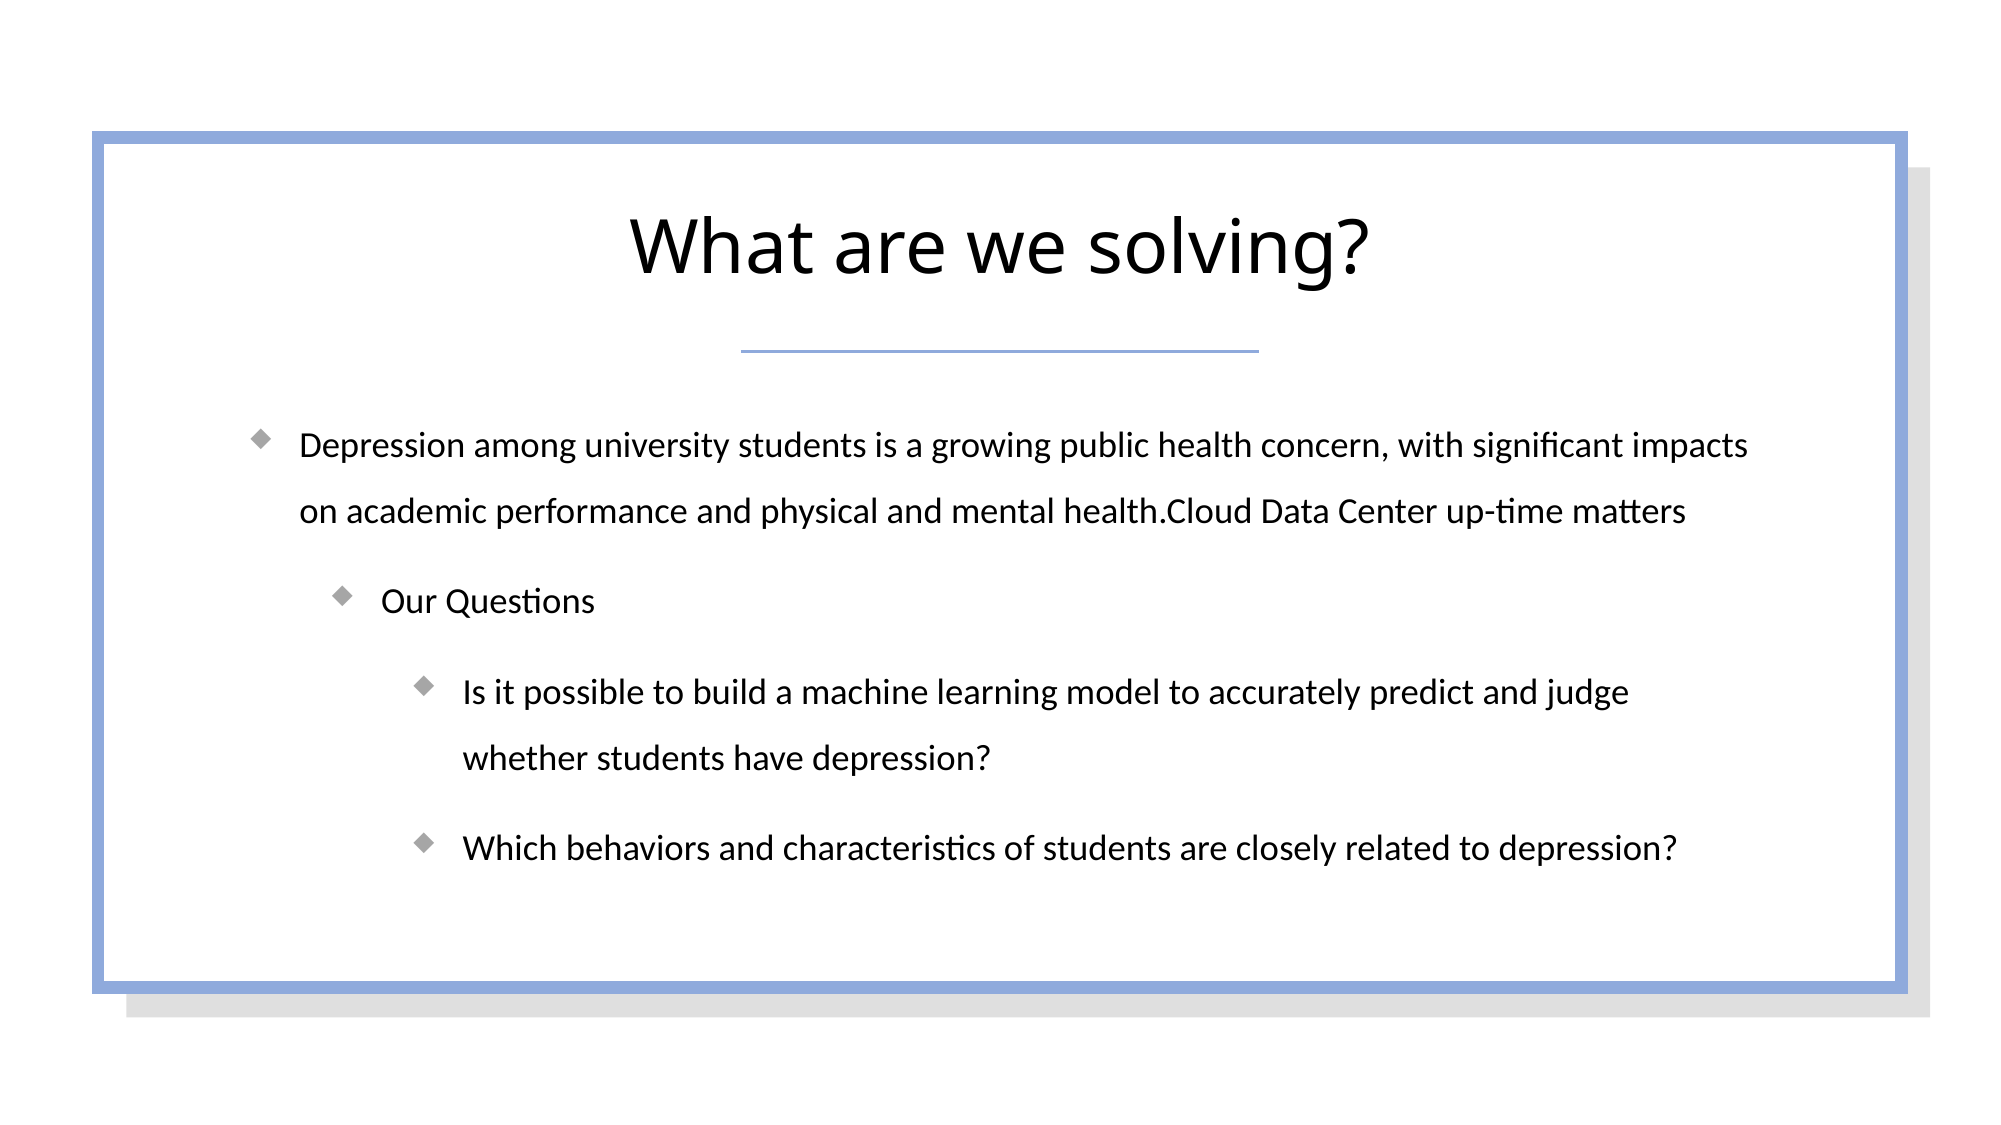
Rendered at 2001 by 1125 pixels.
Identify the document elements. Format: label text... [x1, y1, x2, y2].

title What are we solving? [147, 186, 1853, 312]
text_box [97, 136, 1903, 988]
text_box Depression among university students is a growing public health concern, with significant impacts on academic performance and physical and mental health.Cloud Data Center up-time matters Our Questions Is it possible to build a machine learning model to accurately predict and judge whether students have depression? Which behaviors and characteristics of students are closely related to depression? [233, 390, 1767, 946]
text_box [125, 166, 1931, 1018]
